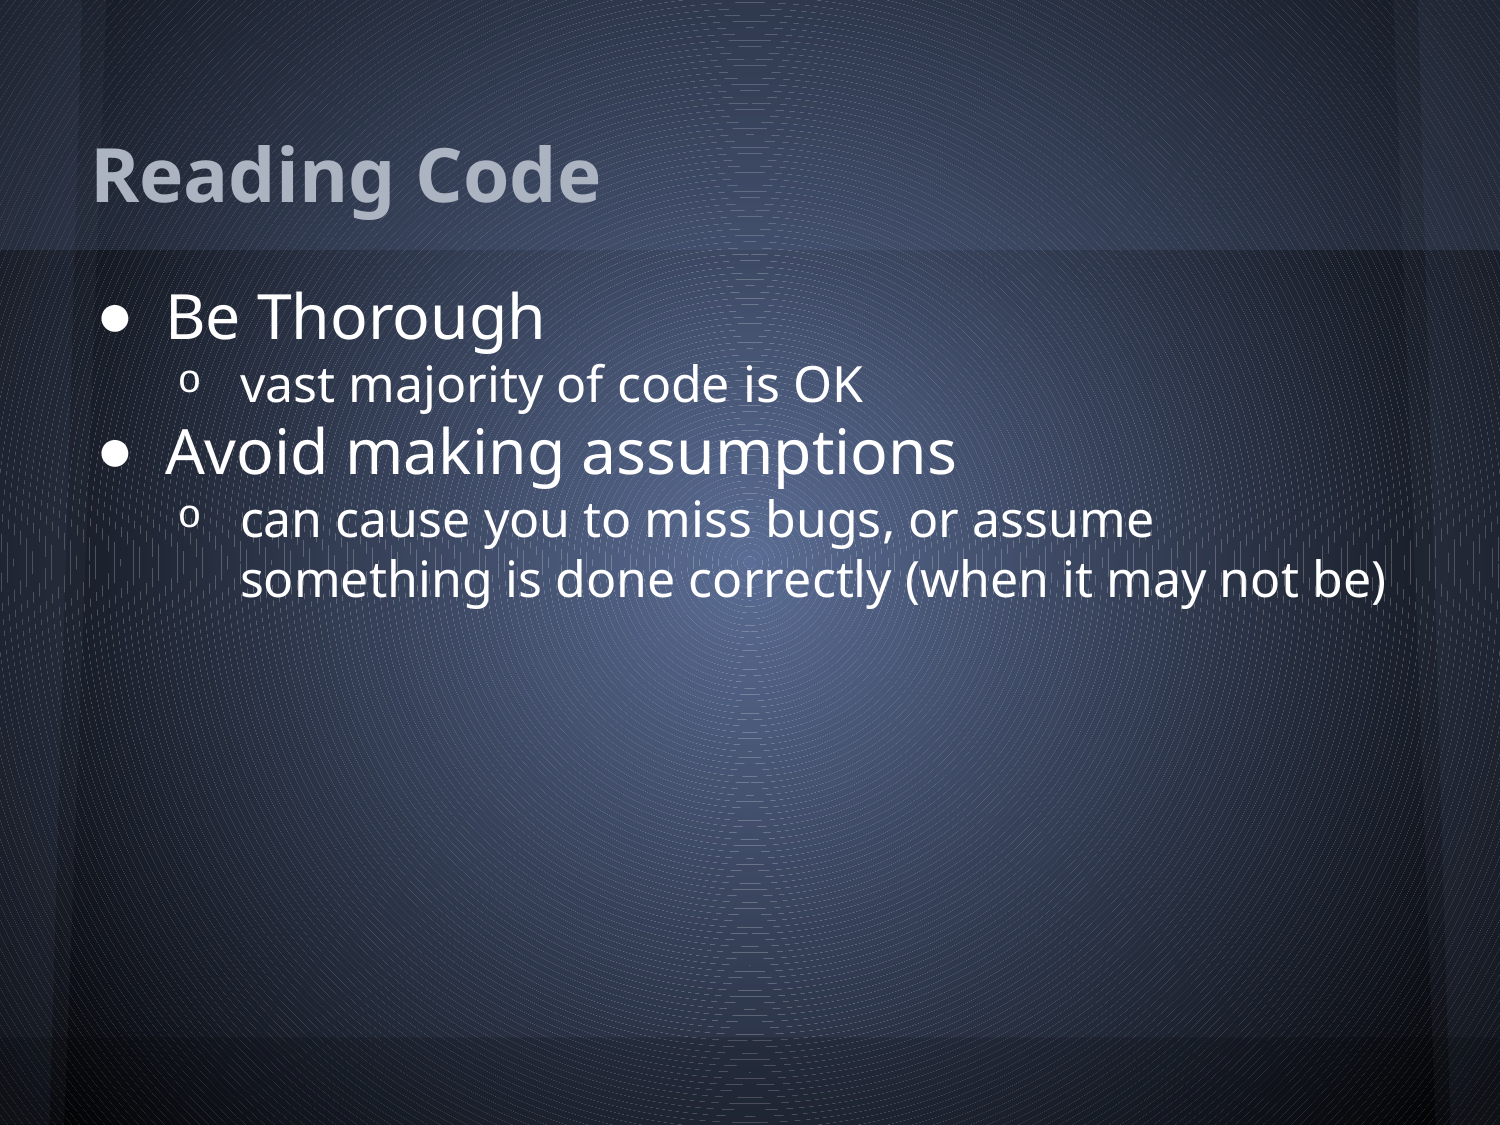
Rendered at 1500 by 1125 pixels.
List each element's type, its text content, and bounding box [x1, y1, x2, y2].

title Reading Code [75, 45, 1425, 233]
list Be Thorough vast majority of code is OK Avoid making assumptions can cause you to miss bugs, or assume something is done correctly (when it may not be) [75, 262, 1425, 1078]
